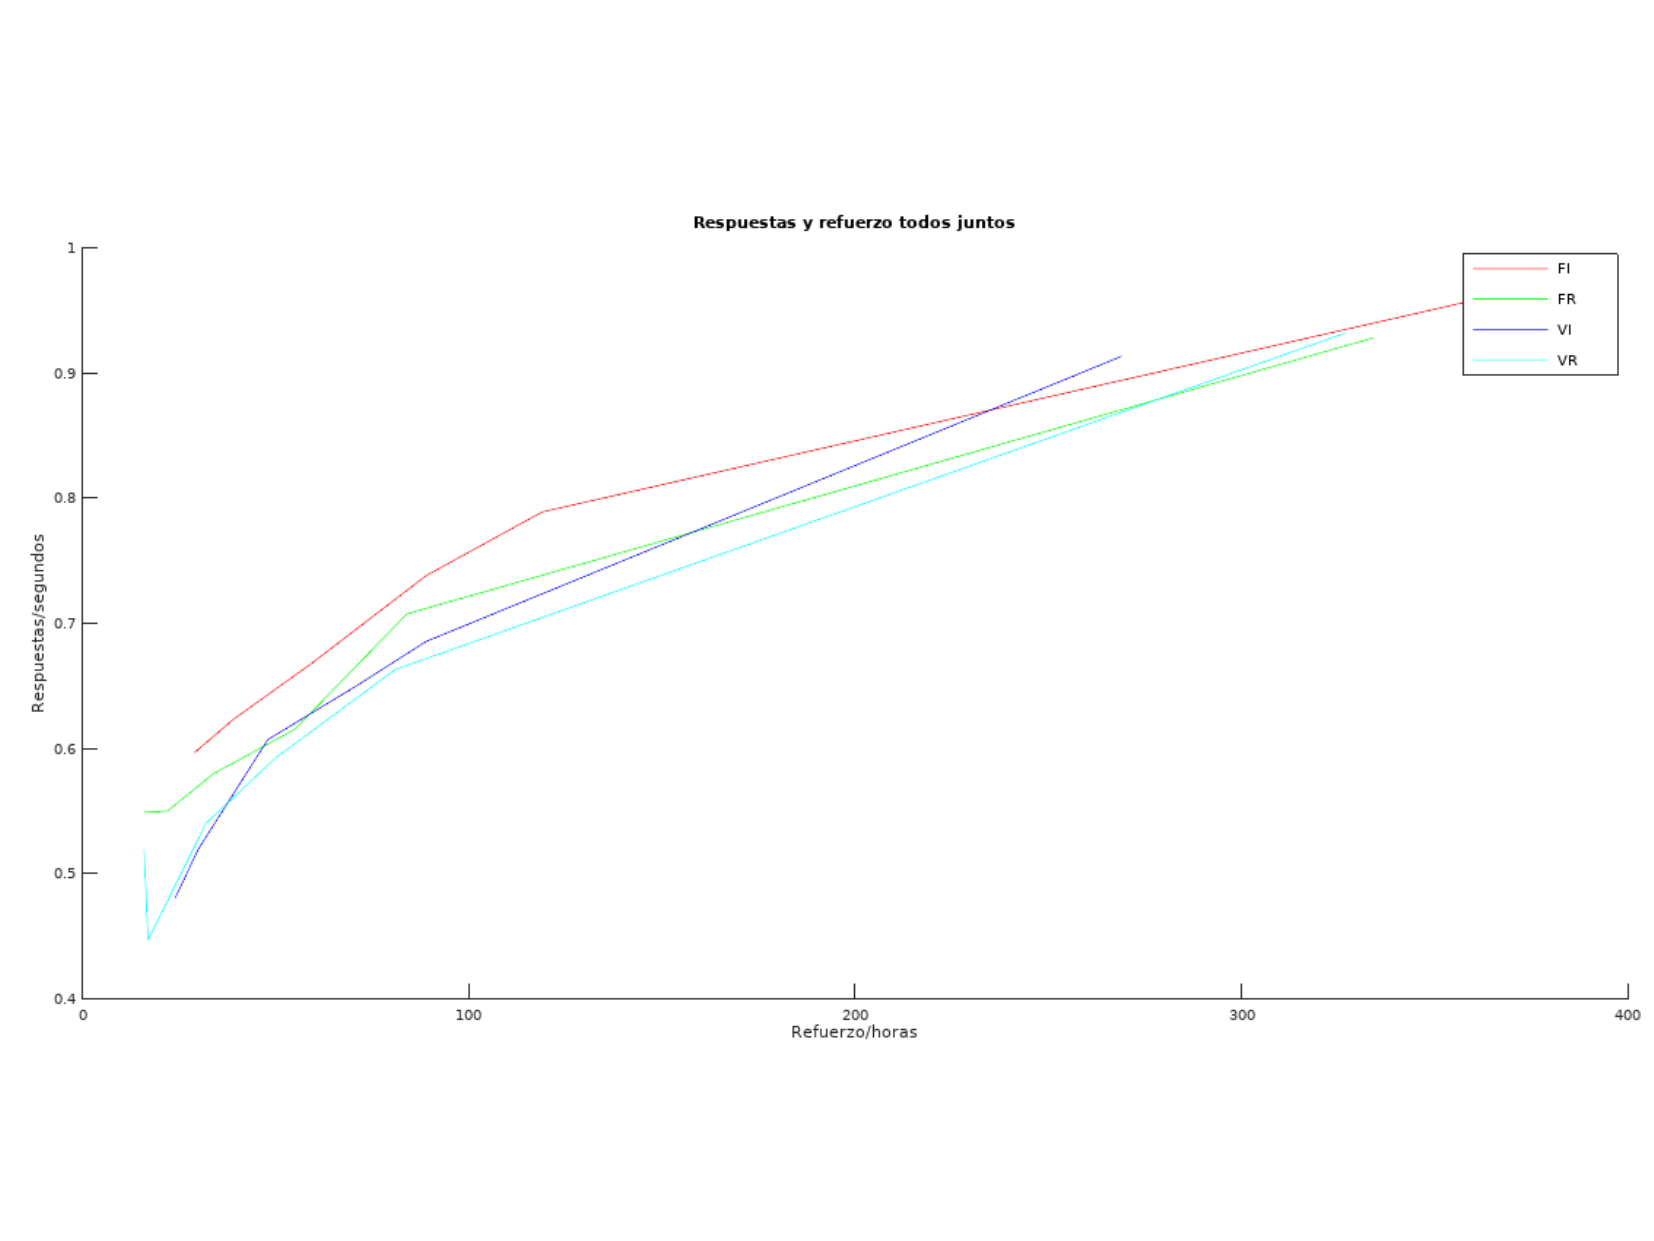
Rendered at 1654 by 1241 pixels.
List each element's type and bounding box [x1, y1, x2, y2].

picture [0, 202, 1654, 1048]
